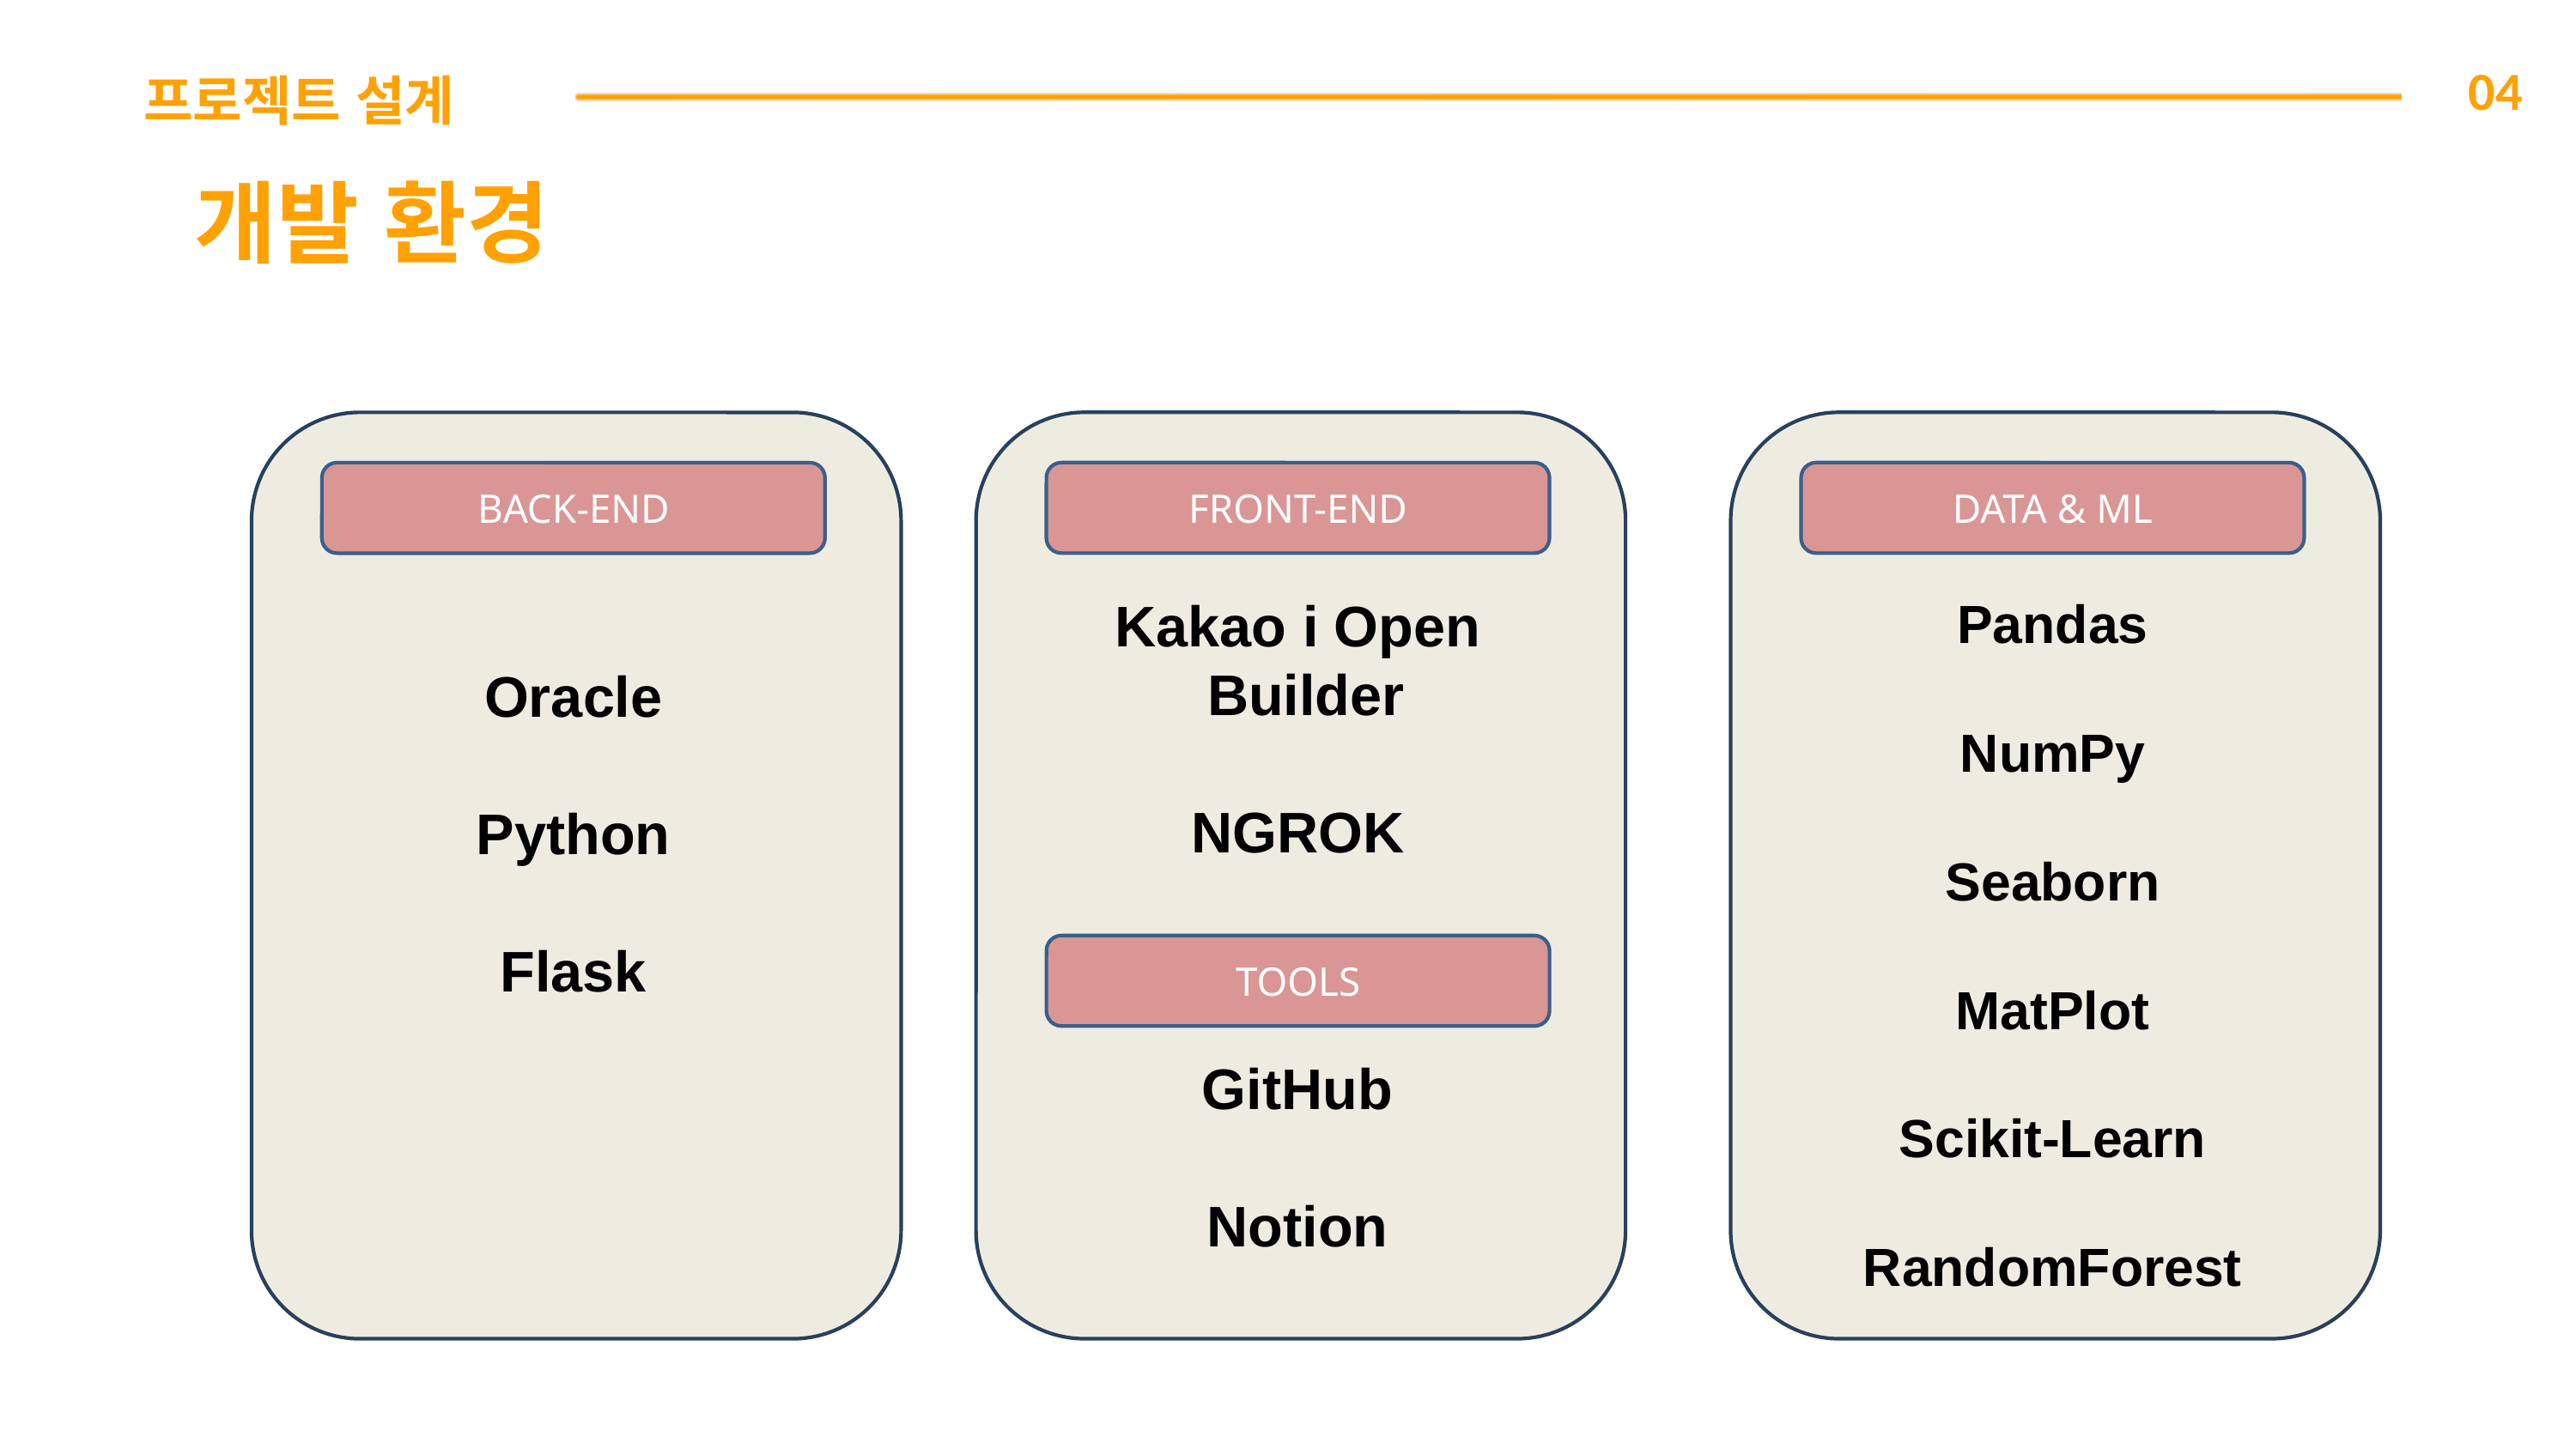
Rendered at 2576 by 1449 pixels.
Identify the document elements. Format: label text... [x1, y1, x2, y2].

text_box 04 [2385, 50, 2537, 128]
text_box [251, 412, 902, 1339]
picture [575, 87, 2403, 106]
text_box 프로젝트 설계 [131, 60, 544, 137]
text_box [975, 412, 1626, 1339]
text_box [1730, 412, 2381, 1339]
text_box 개발 환경 [0, 161, 745, 282]
